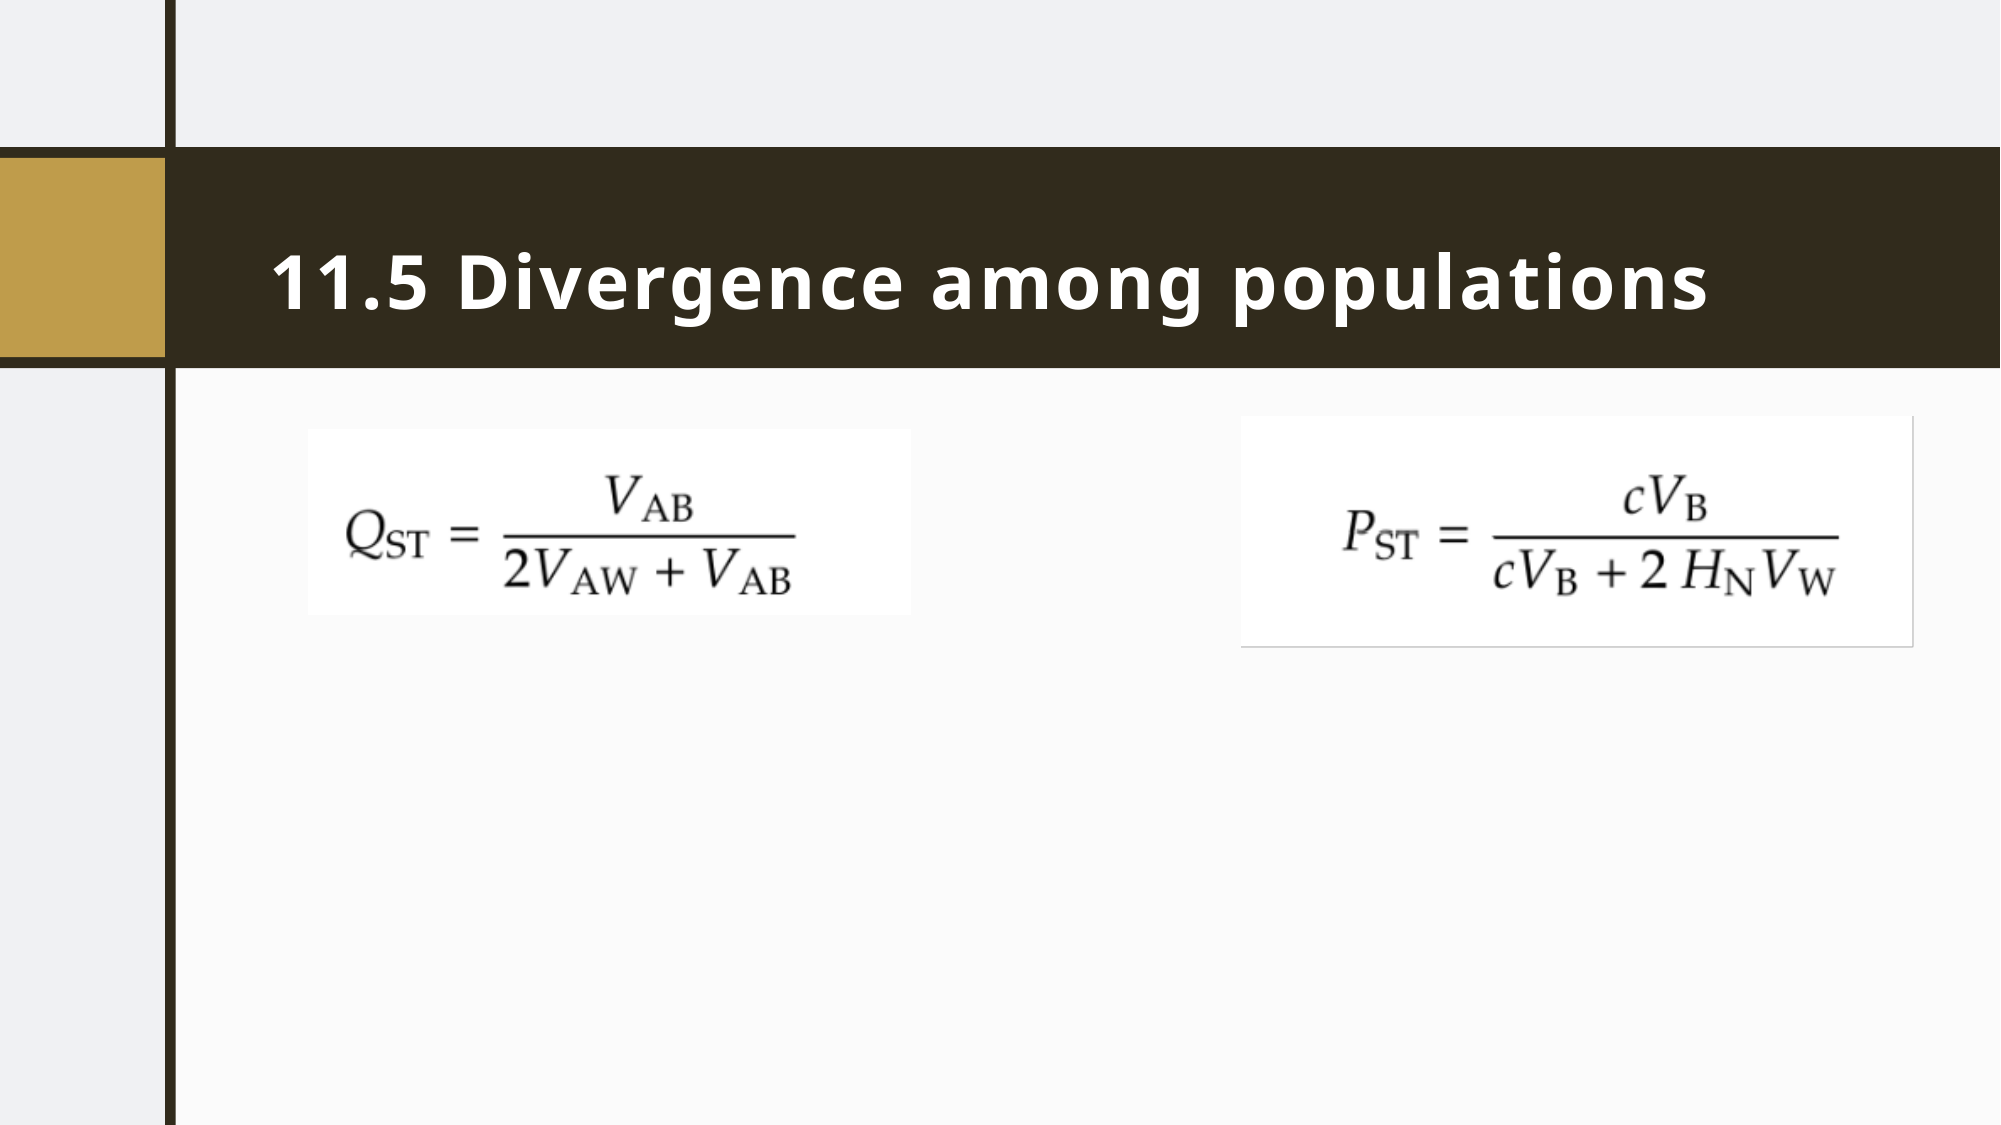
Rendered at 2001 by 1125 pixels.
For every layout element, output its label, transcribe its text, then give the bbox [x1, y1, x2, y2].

text_box [164, 0, 177, 1125]
text_box [0, 0, 164, 146]
picture [1241, 415, 1916, 649]
title 11.5 Divergence among populations [251, 171, 1895, 341]
text_box [0, 369, 164, 1125]
text_box [177, 146, 2000, 369]
text_box [177, 0, 2000, 146]
text_box [0, 146, 164, 157]
text_box [0, 358, 164, 369]
text_box [177, 369, 2000, 1125]
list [308, 429, 912, 615]
text_box [0, 157, 164, 358]
